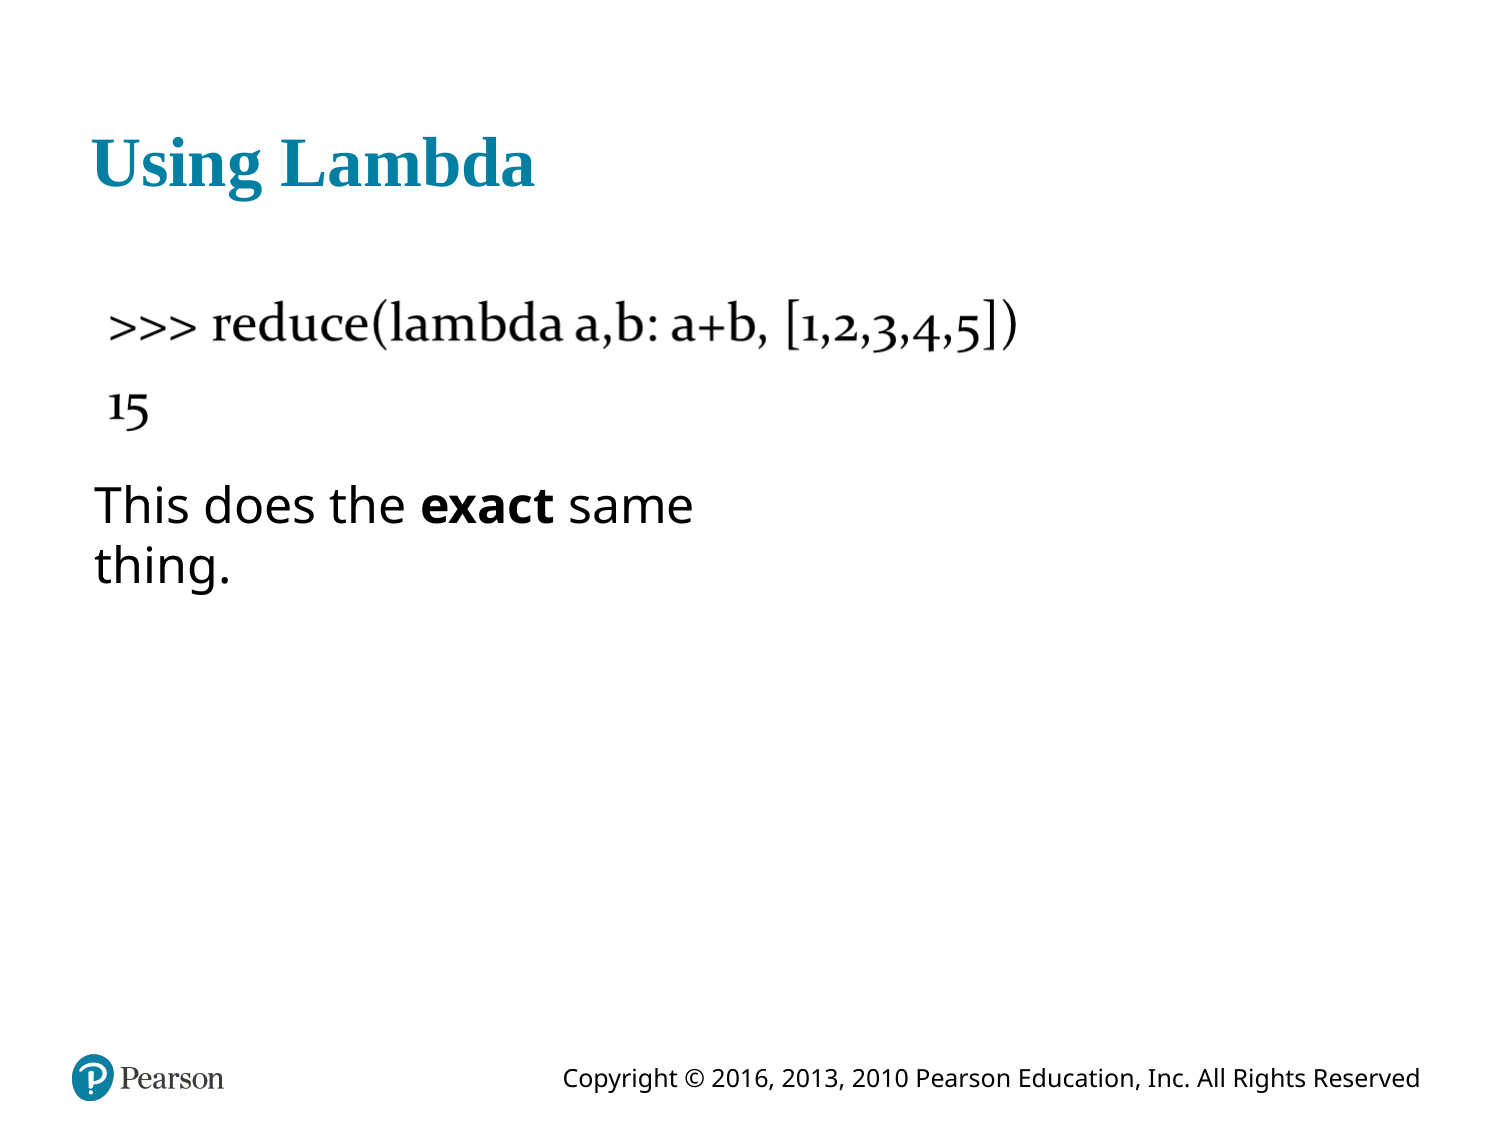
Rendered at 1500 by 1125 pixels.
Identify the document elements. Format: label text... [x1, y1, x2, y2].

list This does the exact same thing. [79, 458, 831, 1125]
picture [72, 1054, 79, 1070]
picture [74, 272, 1053, 441]
picture [72, 1087, 79, 1101]
title Using Lambda [75, 0, 1425, 216]
